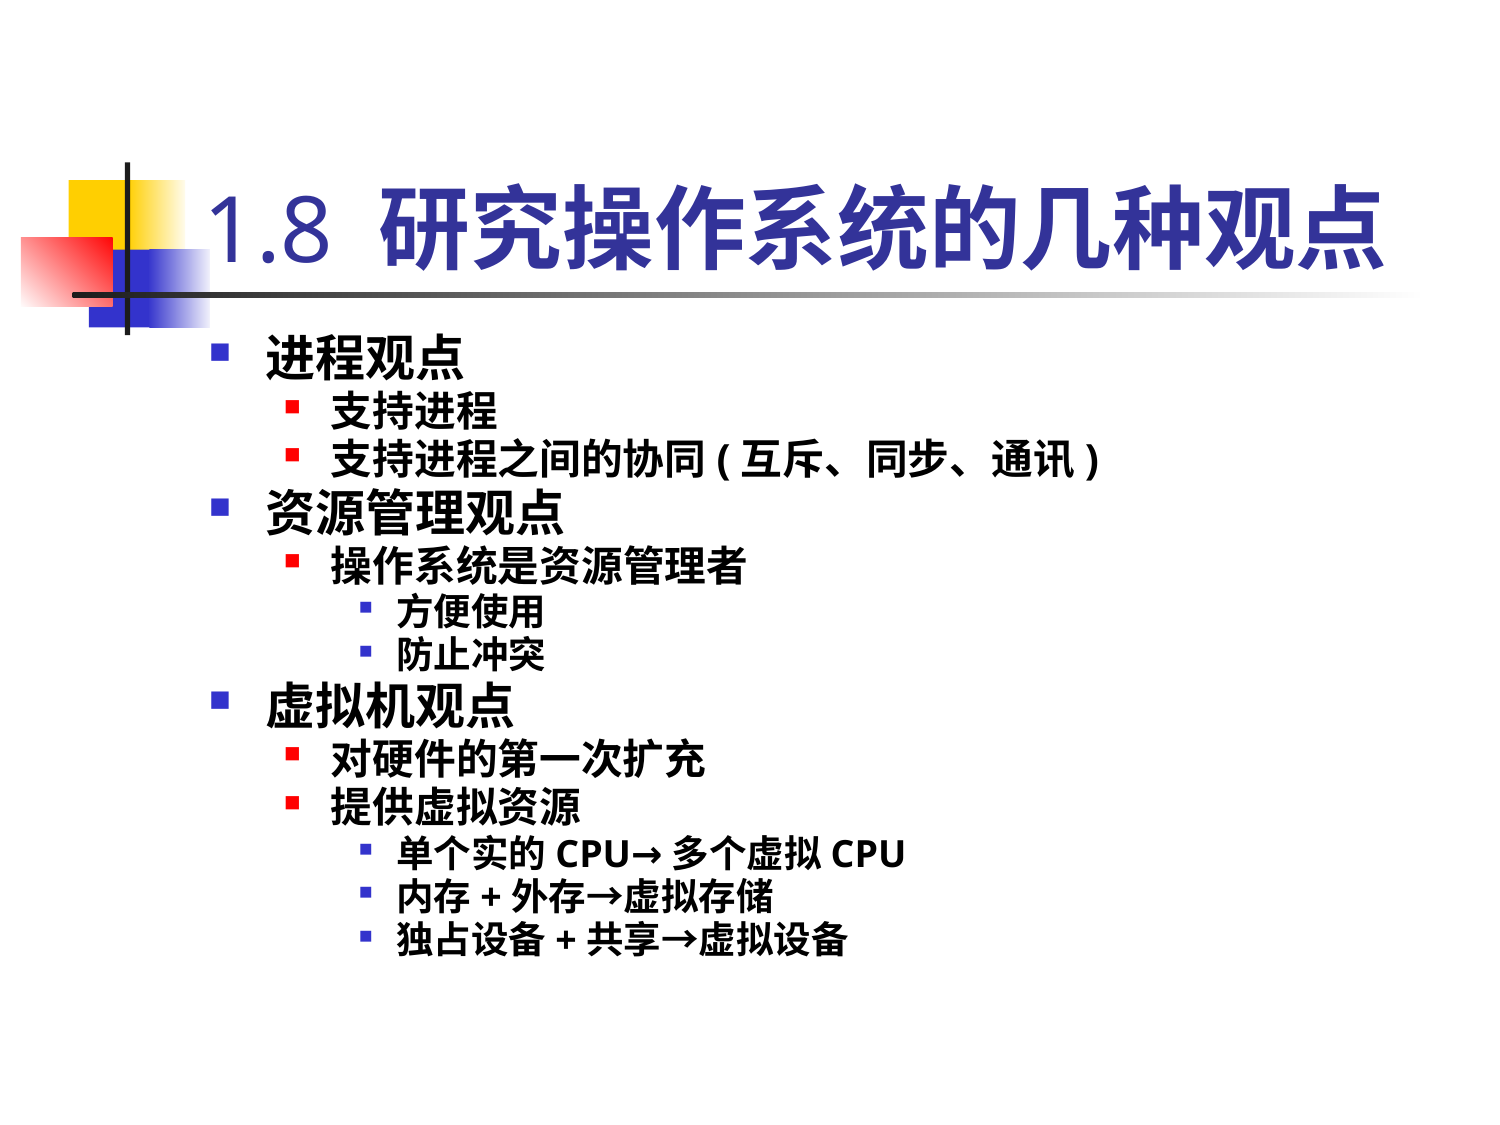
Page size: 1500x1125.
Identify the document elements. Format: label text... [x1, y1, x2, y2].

list 进程观点 支持进程 支持进程之间的协同(互斥、同步、通讯) 资源管理观点 操作系统是资源管理者 方便使用 防止冲突 虚拟机观点 对硬件的第一次扩充 提供虚拟资源 单个实的CPU→多个虚拟CPU 内存+外存→虚拟存储 独占设备+共享→虚拟设备 [193, 330, 1470, 1007]
title 1.8 研究操作系统的几种观点 [188, 101, 1468, 289]
